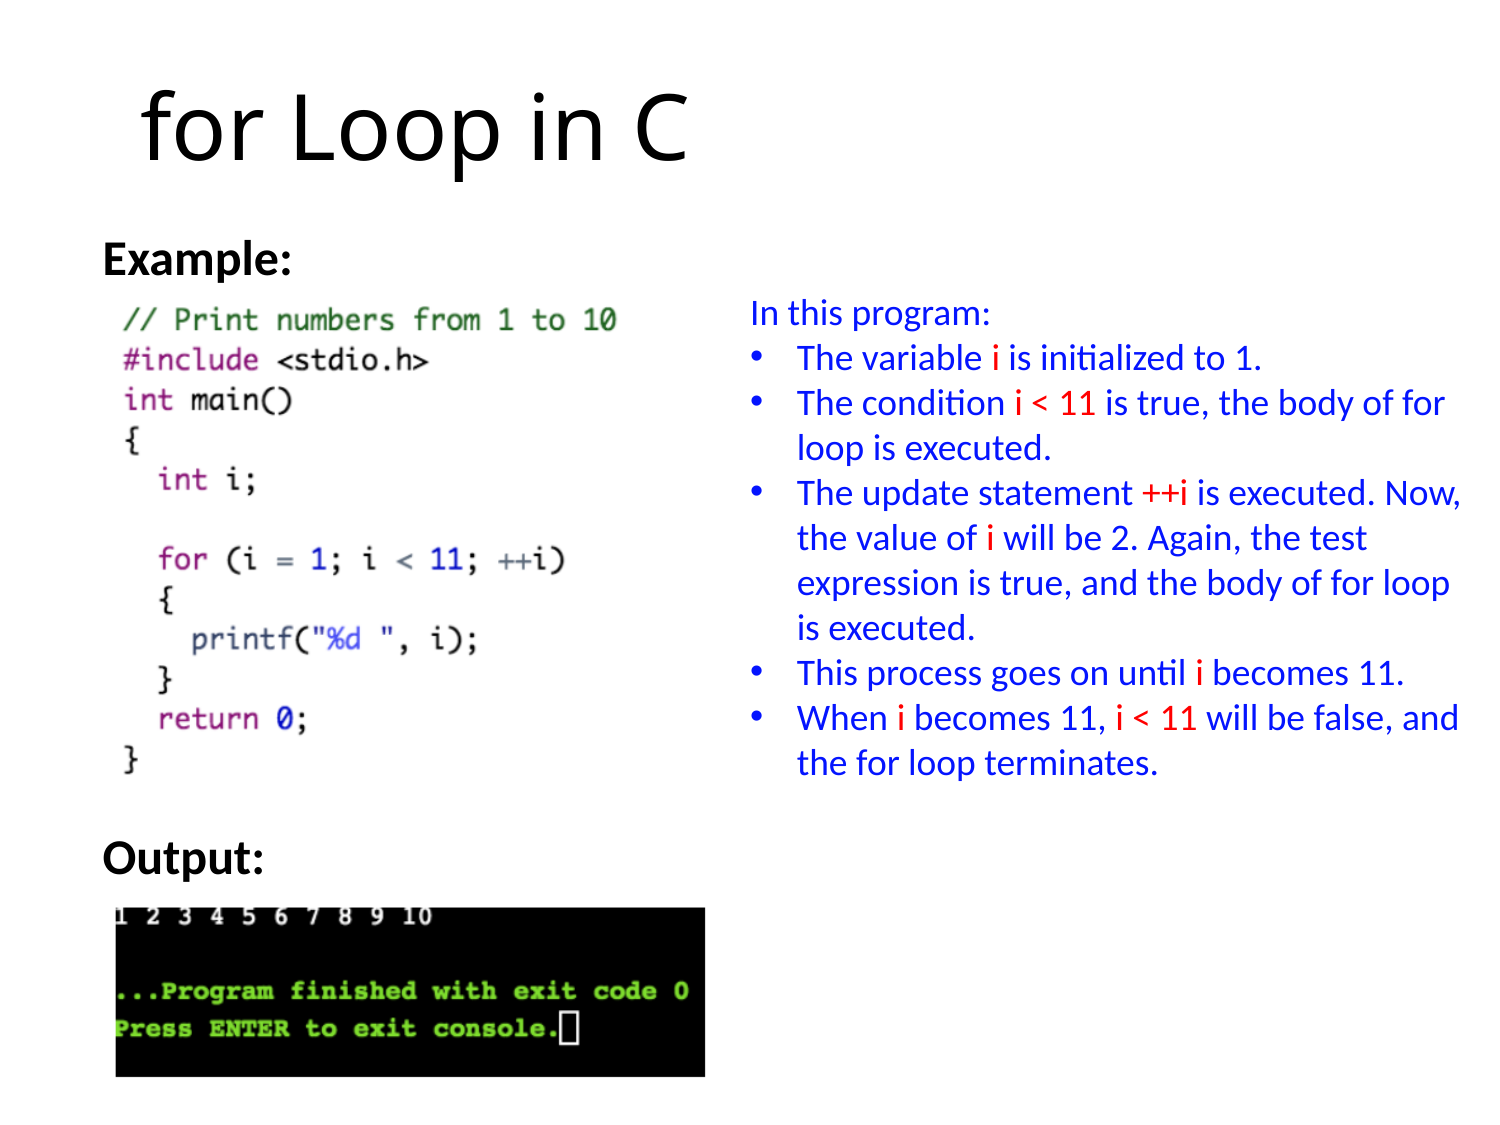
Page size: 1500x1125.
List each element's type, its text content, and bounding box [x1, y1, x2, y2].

picture [110, 291, 648, 796]
text_box Example: Output: [87, 224, 1463, 1039]
text_box In this program: The variable i is initialized to 1. The condition i < 11 is true, the body of for loop is executed. The update statement ++i is executed. Now, the value of i will be 2. Again, the test expression is true, and the body of for loop is executed. This process goes on until i becomes 11. When i becomes 11, i < 11 will be false, and the for loop terminates. [735, 280, 1486, 791]
picture [106, 899, 715, 1087]
title for Loop in C [125, 37, 1400, 224]
